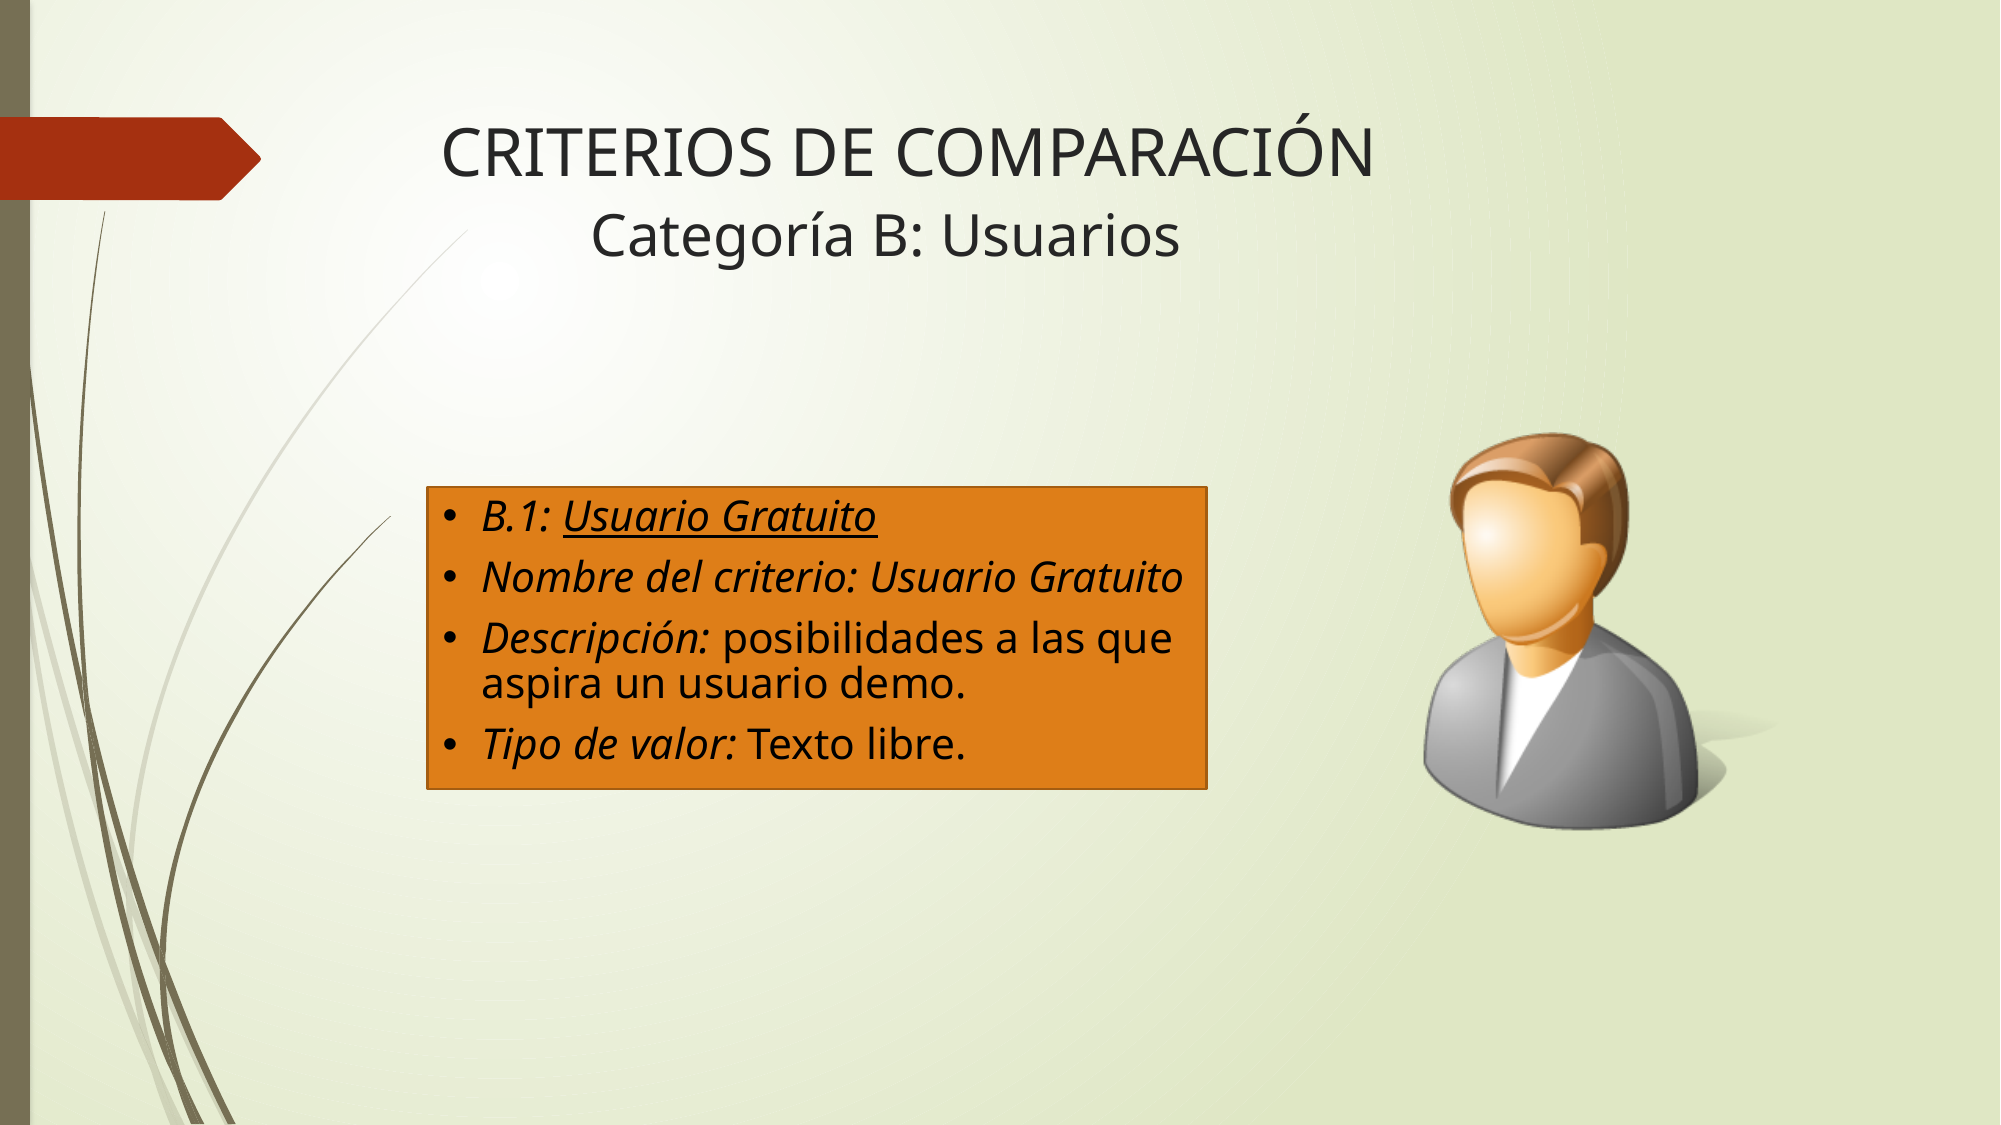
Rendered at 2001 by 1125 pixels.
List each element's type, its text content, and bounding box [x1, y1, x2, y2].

title CRITERIOS DE COMPARACIÓN Categoría B: Usuarios [425, 102, 1888, 291]
text_box B.1: Usuario Gratuito Nombre del criterio: Usuario Gratuito Descripción: posibilidades a las que aspira un usuario demo. Tipo de valor: Texto libre. [426, 486, 1208, 790]
picture [1385, 431, 1786, 833]
